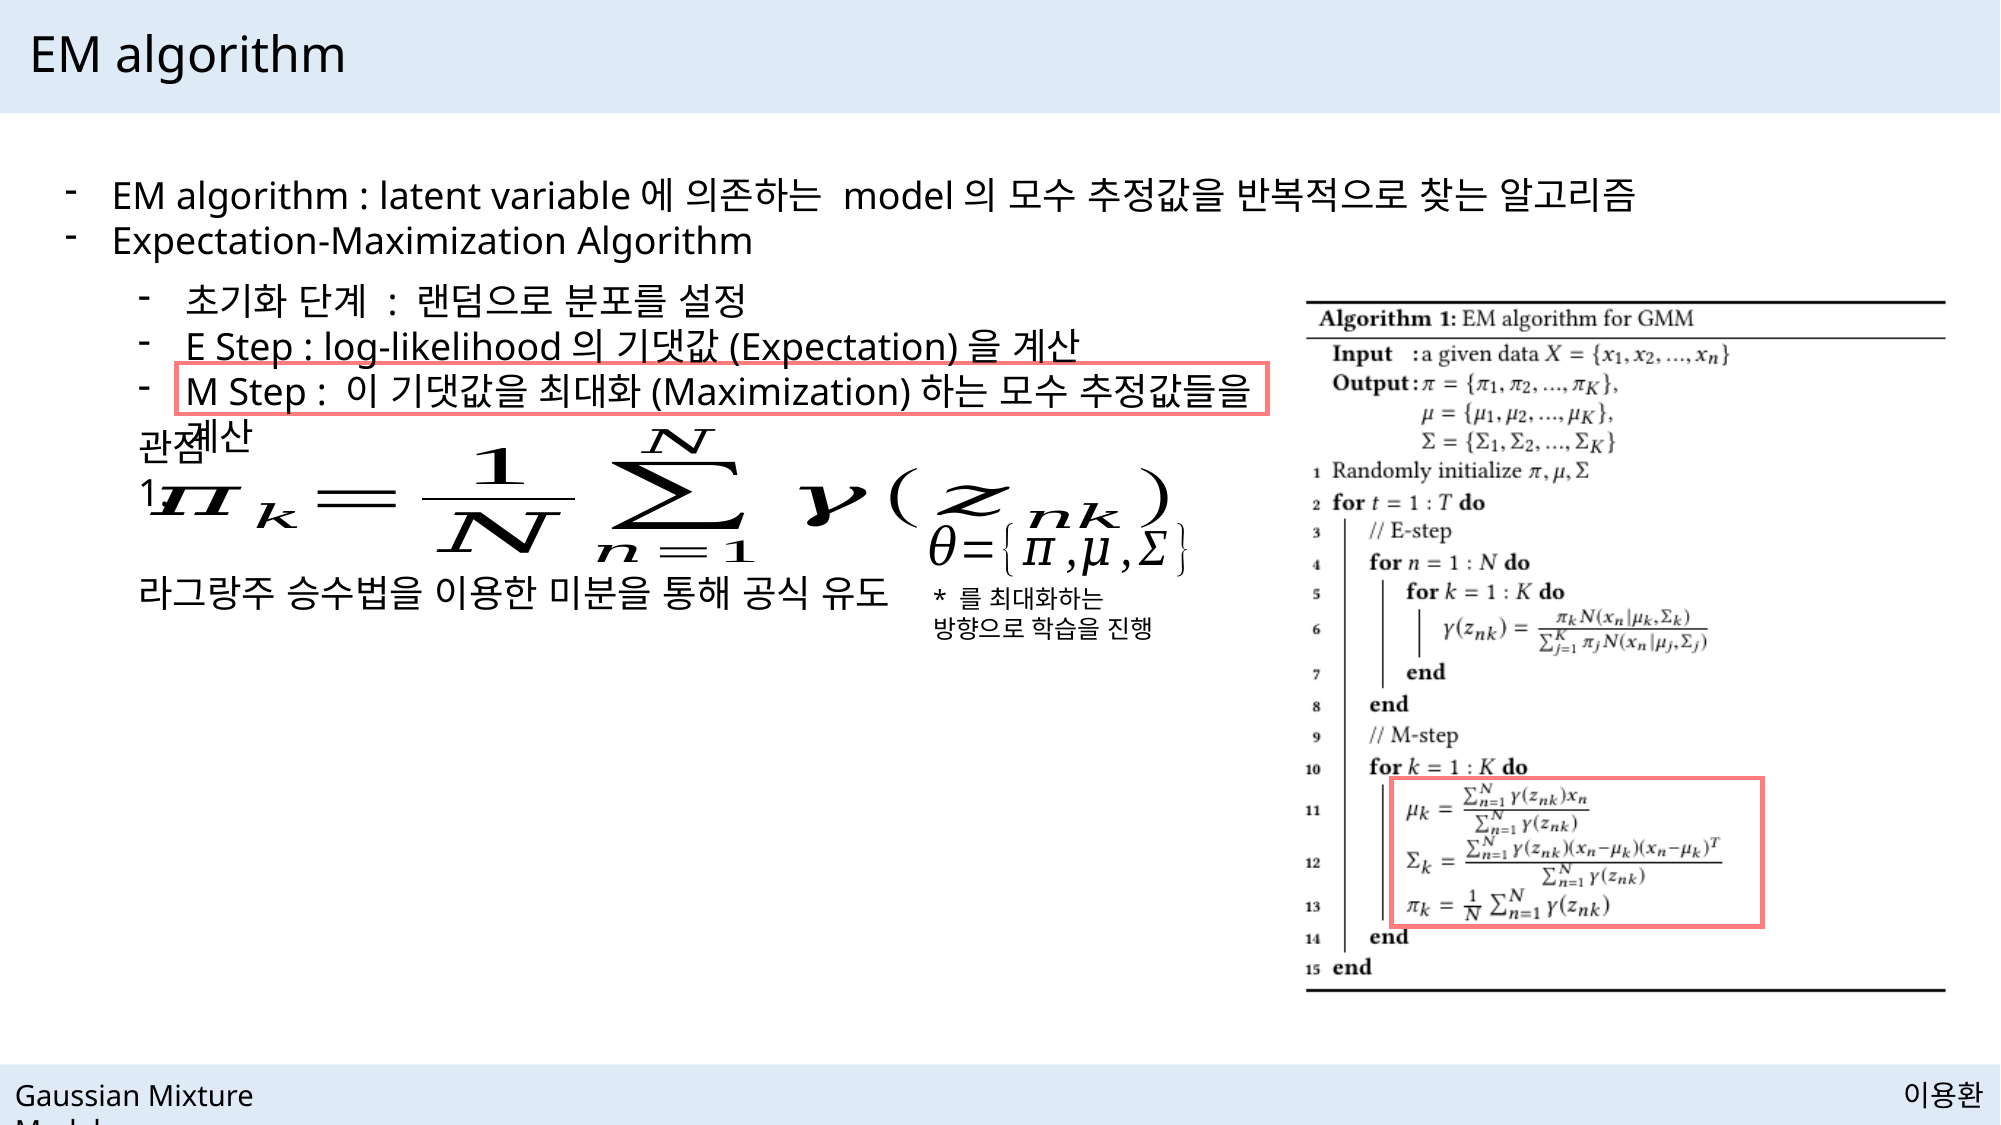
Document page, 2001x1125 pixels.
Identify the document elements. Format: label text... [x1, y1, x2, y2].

picture [1267, 272, 1978, 1017]
text_box 관점 1. [123, 417, 257, 522]
title EM algorithm [14, 15, 1986, 98]
text_box EM algorithm : latent variable에 의존하는 model의 모수 추정값을 반복적으로 찾는 알고리즘 Expectation-Maximization Algorithm [50, 164, 1949, 270]
text_box 초기화 단계 : 랜덤으로 분포를 설정 E Step : log-likelihood의 기댓값(Expectation)을 계산 M Step : 이 기댓값을 최대화(Maximization)하는 모수 추정값들을 계산 [123, 270, 1282, 466]
text_box 라그랑주 승수법을 이용한 미분을 통해 공식 유도 [123, 562, 1126, 622]
